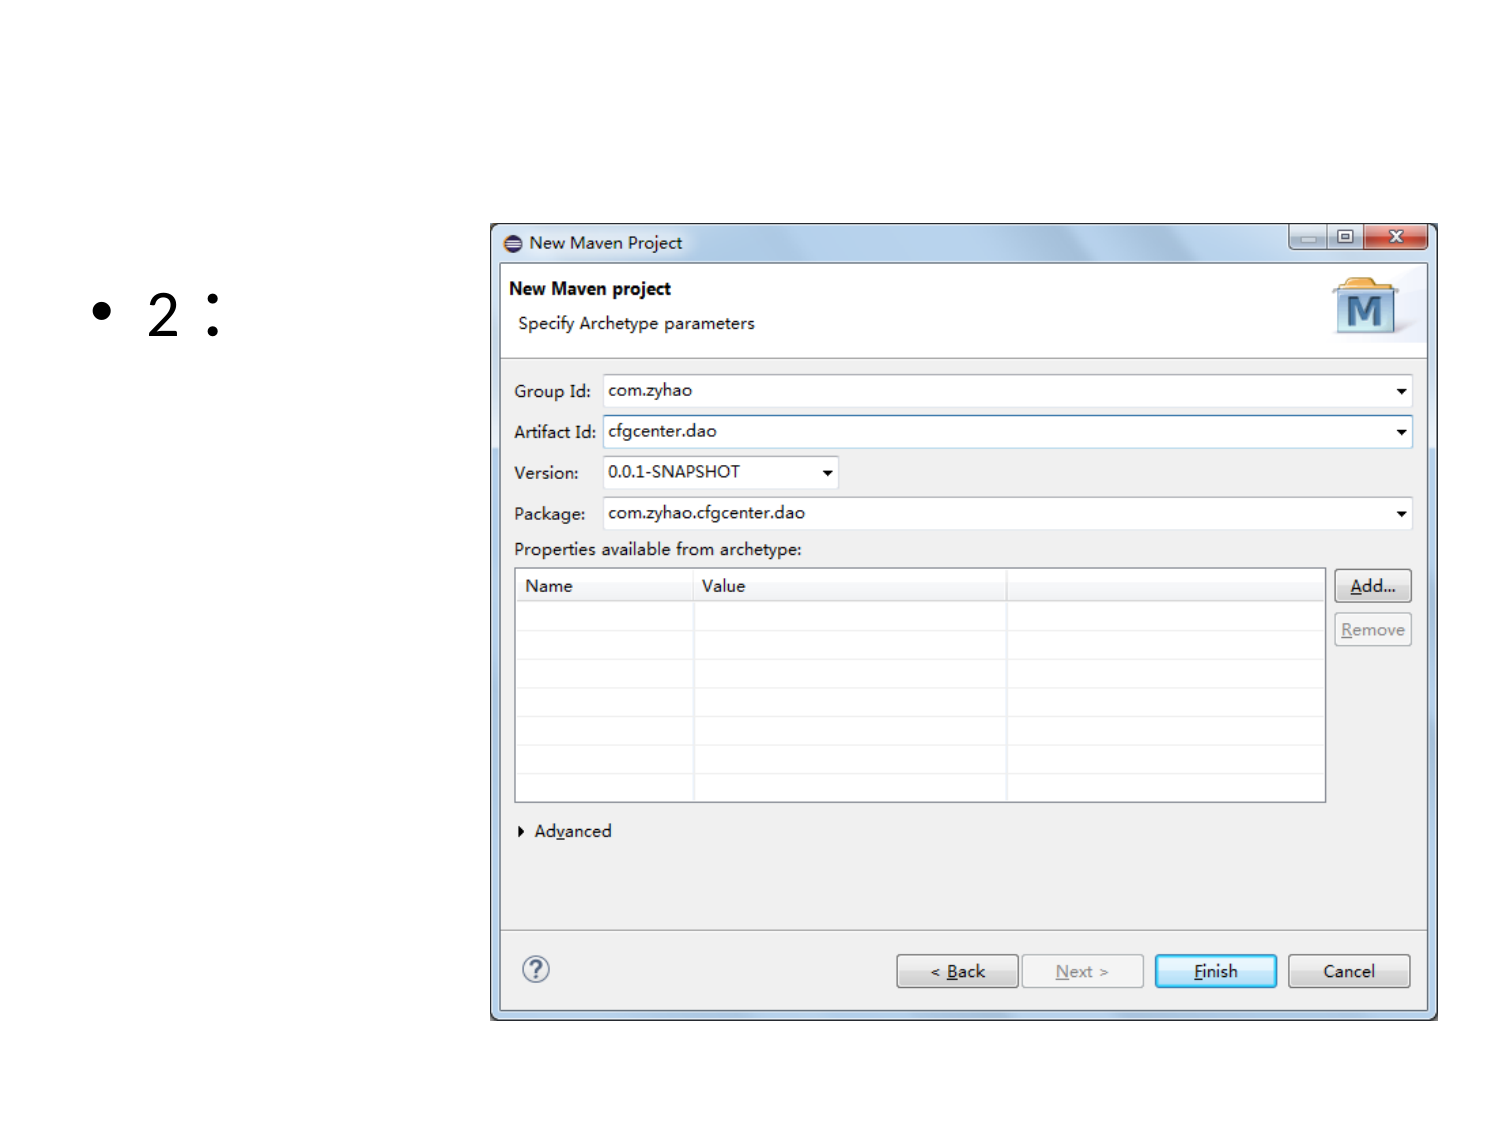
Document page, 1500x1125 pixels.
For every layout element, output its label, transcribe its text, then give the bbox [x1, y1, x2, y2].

picture [489, 223, 1438, 1021]
list 2： [75, 262, 484, 1005]
